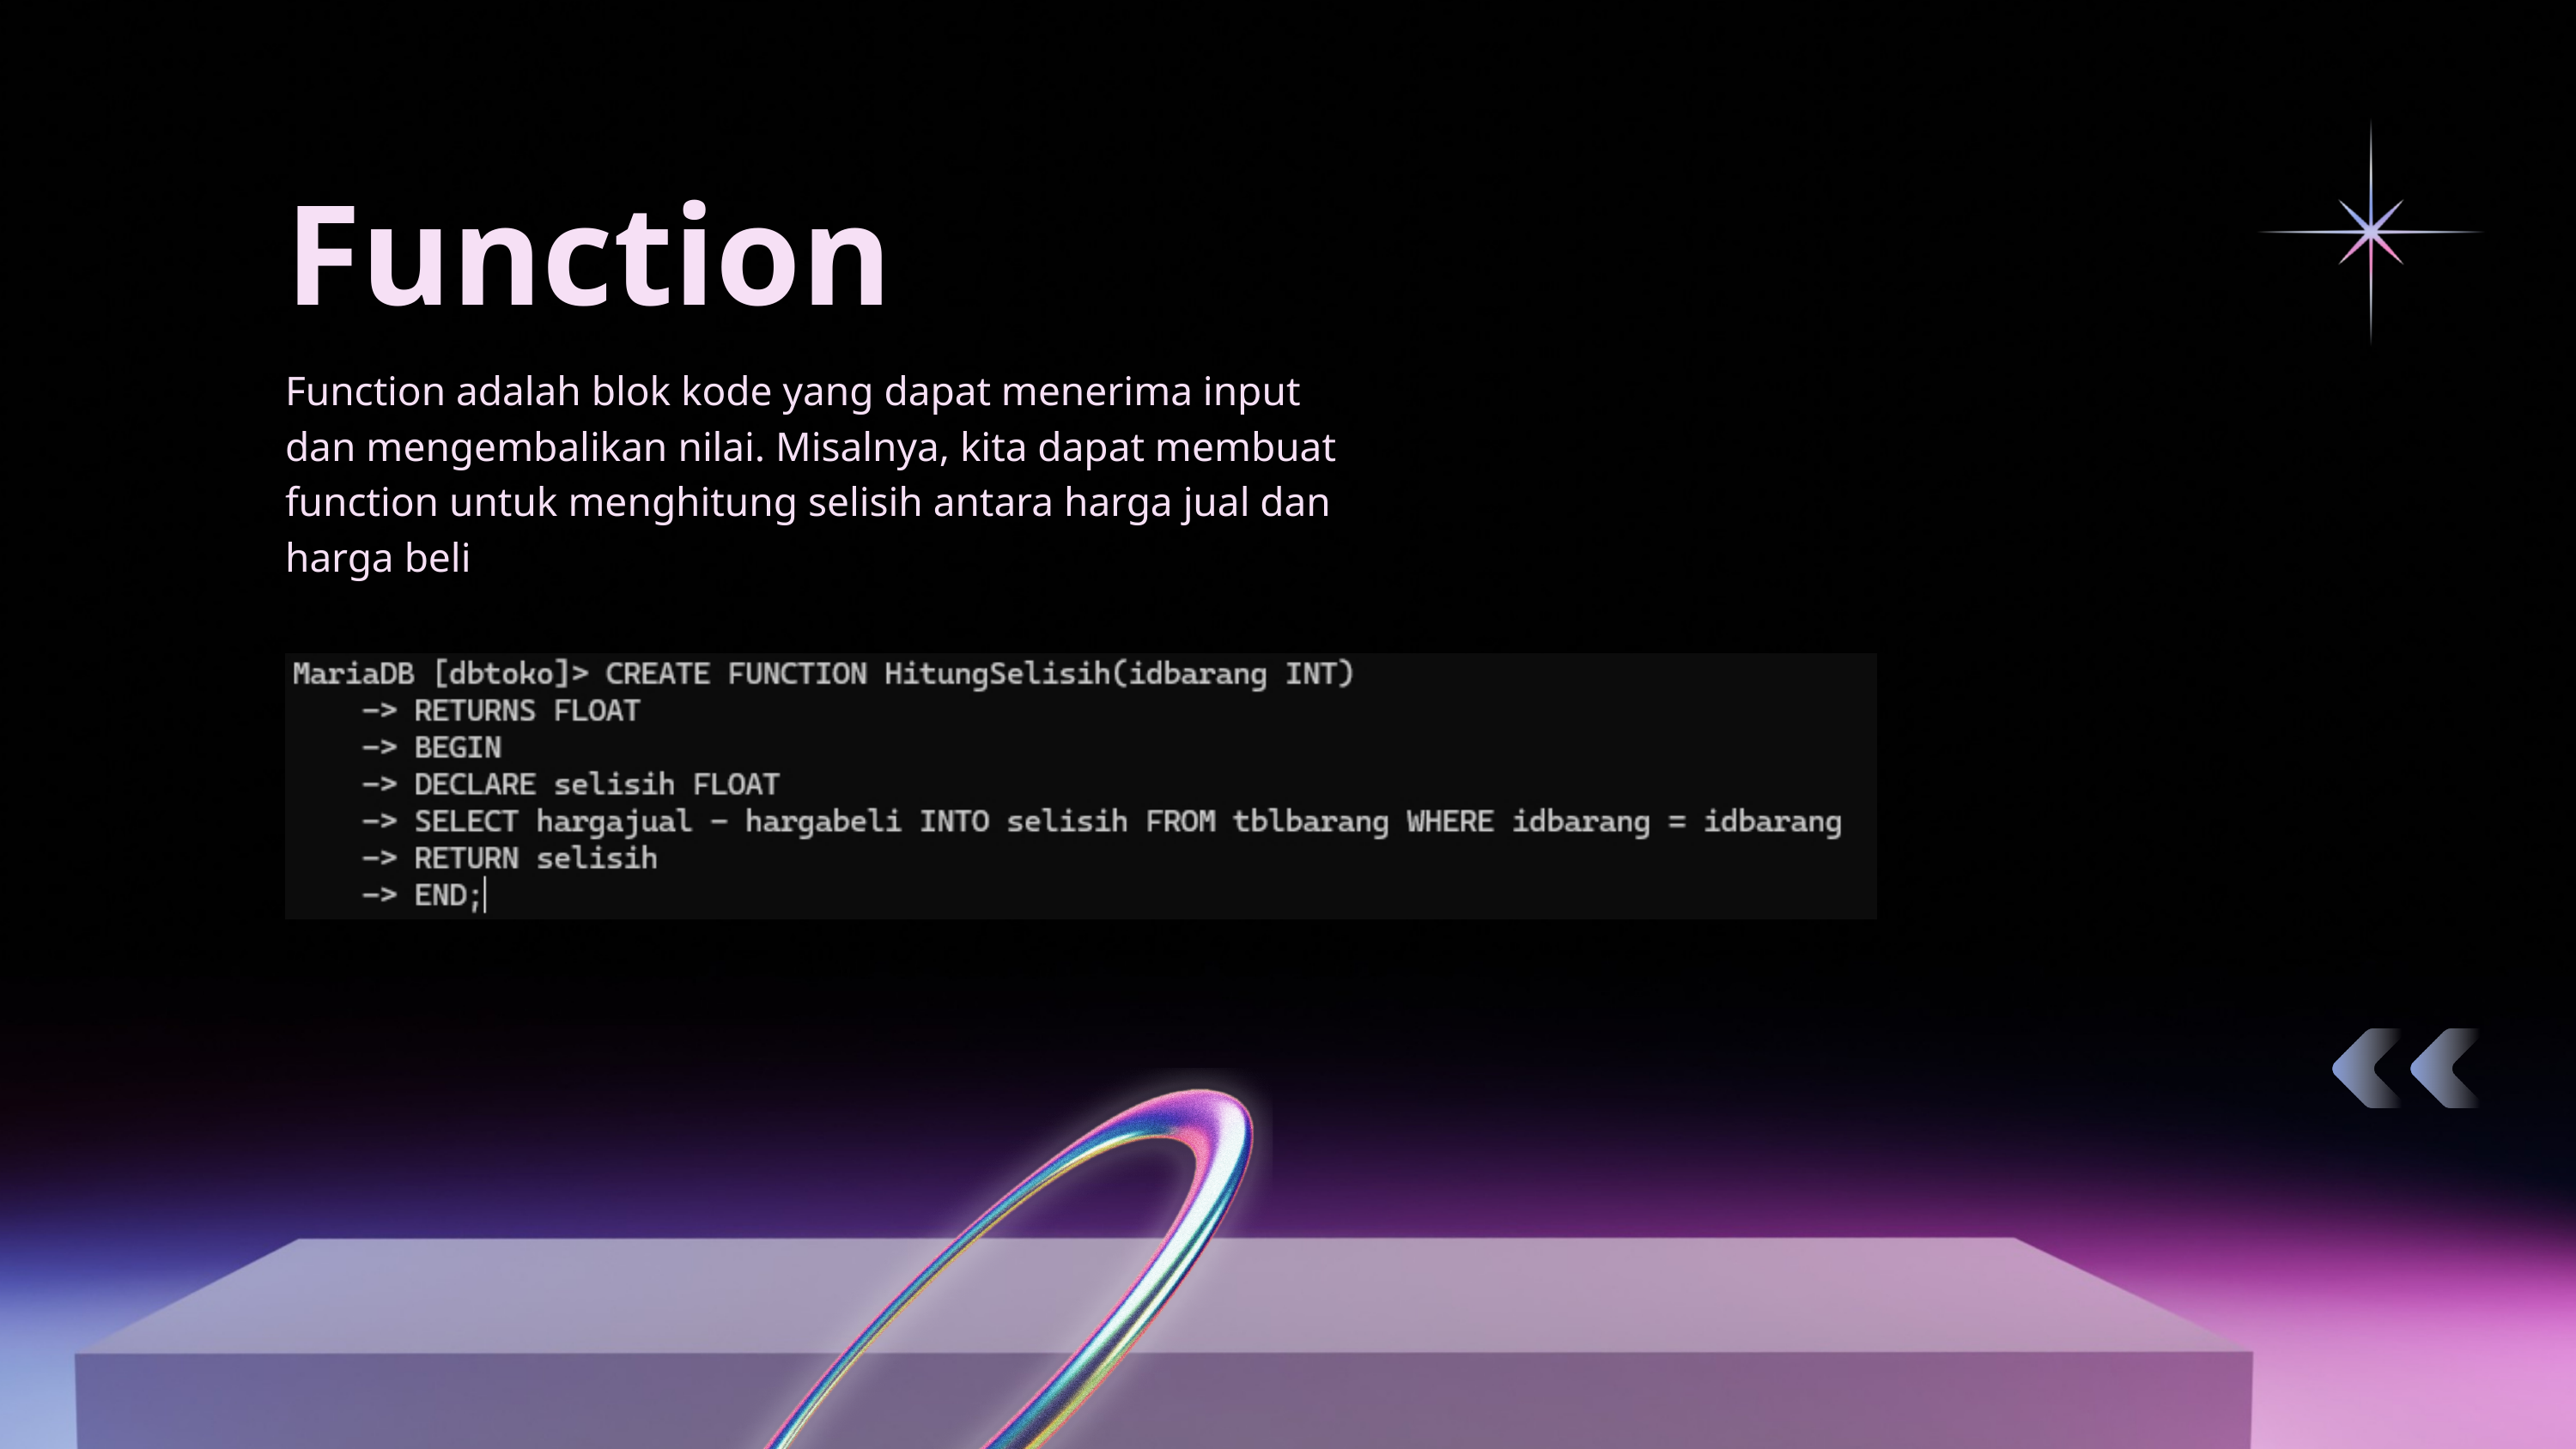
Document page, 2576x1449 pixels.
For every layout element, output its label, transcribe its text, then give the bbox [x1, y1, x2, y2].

text_box [675, 1068, 1273, 1449]
text_box [285, 653, 1878, 919]
text_box Function adalah blok kode yang dapat menerima input dan mengembalikan nilai. Misalnya, kita dapat membuat function untuk menghitung selisih antara harga jual dan harga beli [285, 358, 1353, 580]
text_box [2409, 1028, 2488, 1108]
text_box Function [285, 138, 1066, 333]
text_box [2331, 1028, 2409, 1108]
text_box [0, 0, 2576, 1449]
text_box [2256, 117, 2486, 347]
